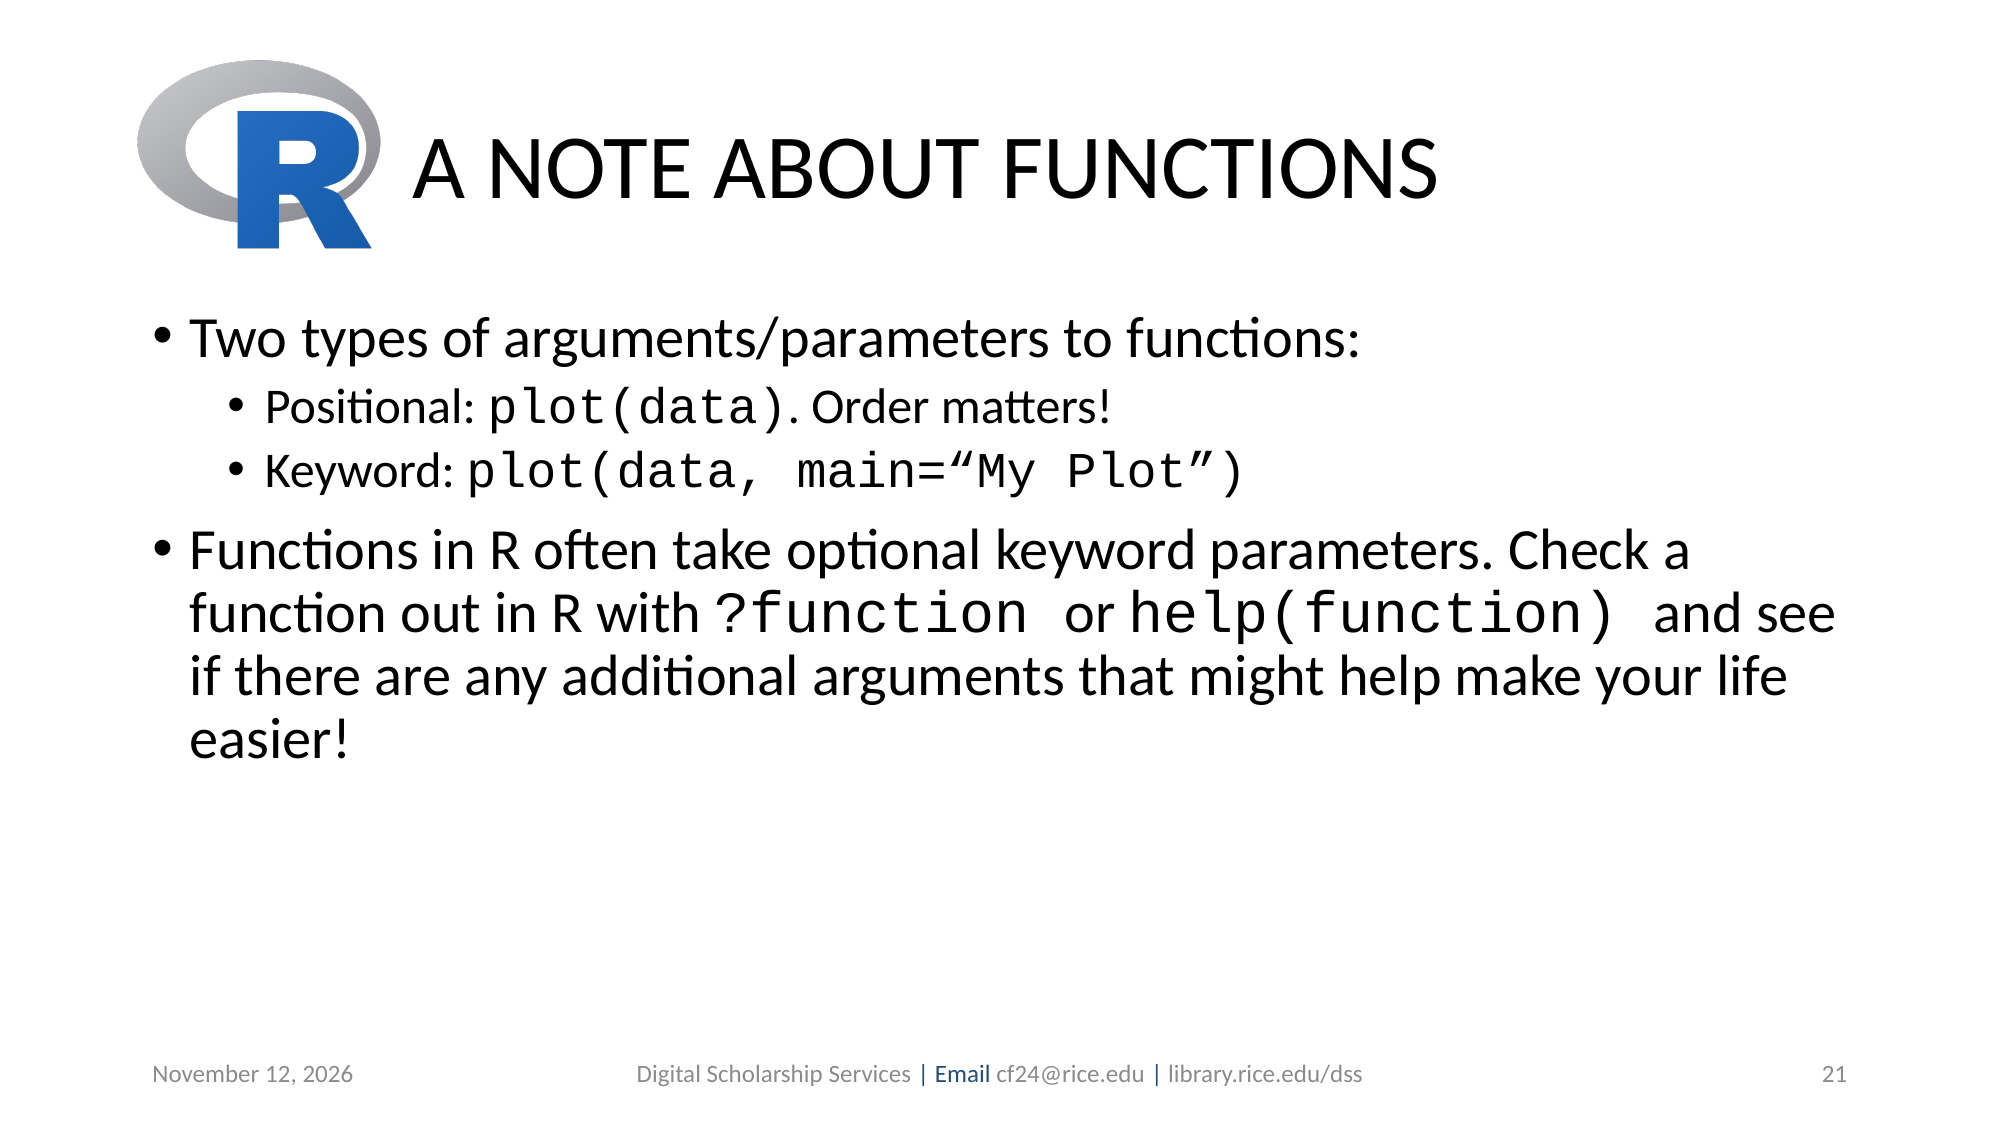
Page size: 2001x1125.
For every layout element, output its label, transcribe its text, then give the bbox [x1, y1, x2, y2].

picture [137, 59, 381, 249]
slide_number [137, 1042, 587, 1103]
slide_number 21 [1412, 1042, 1863, 1103]
title A NOTE ABOUT FUNCTIONS [397, 59, 1863, 278]
list Two types of arguments/parameters to functions: Positional: plot(data). Order matters! Keyword: plot(data, main=“My Plot”) Functions in R often take optional keyword parameters. Check a function out in R with ?function or help(function) and see if there are any additional arguments that might help make your life easier! [137, 299, 1863, 1014]
footer Digital Scholarship Services | Email cf24@rice.edu | library.rice.edu/dss [587, 1042, 1412, 1103]
